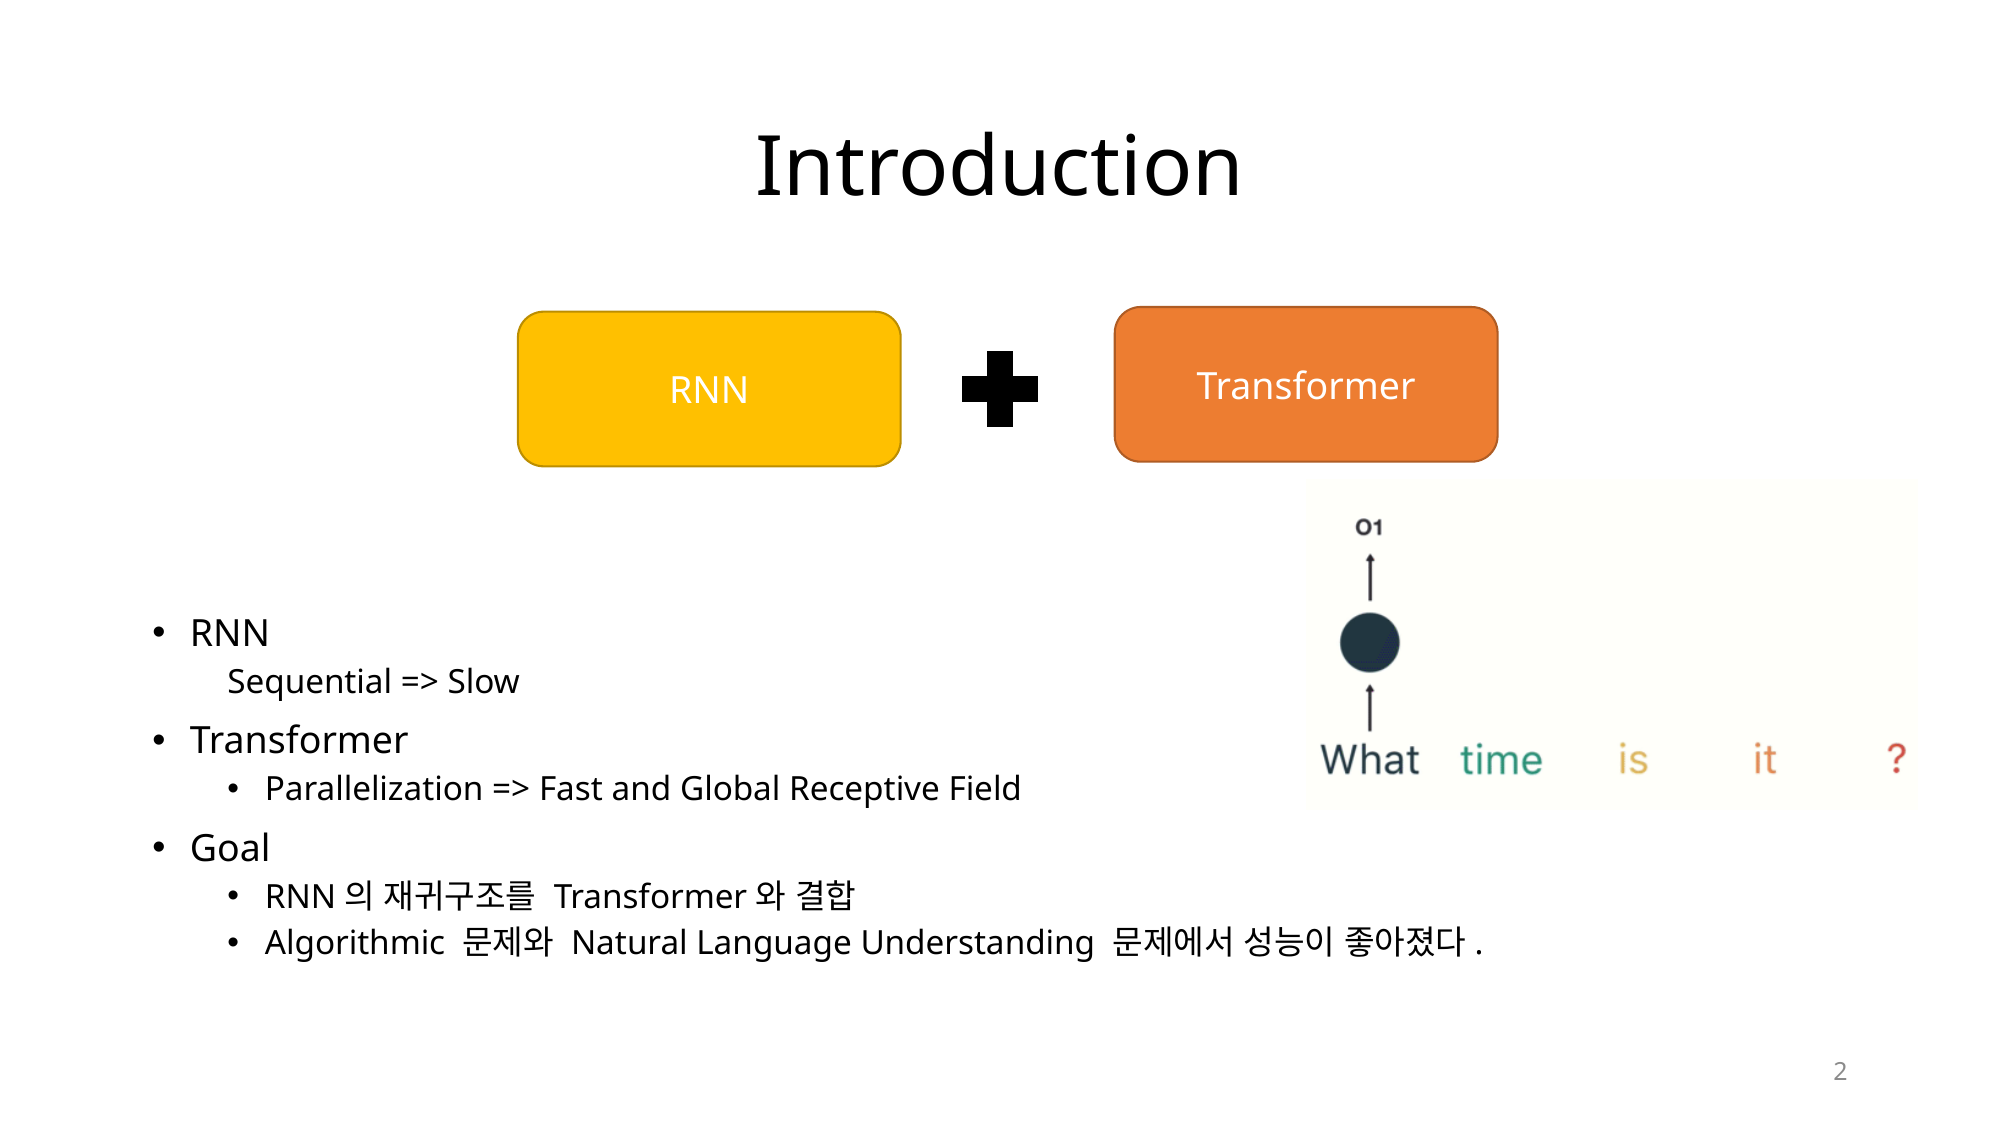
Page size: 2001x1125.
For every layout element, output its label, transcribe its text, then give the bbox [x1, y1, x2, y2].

text_box [962, 351, 1038, 427]
slide_number 2 [1412, 1042, 1863, 1103]
list RNN Sequential => Slow Transformer Parallelization => Fast and Global Receptive Field Goal RNN의 재귀구조를 Transformer와 결합 Algorithmic 문제와 Natural Language Understanding 문제에서 성능이 좋아졌다. [137, 606, 1863, 1014]
title Introduction [137, 59, 1863, 278]
text_box Transformer [1113, 305, 1499, 463]
text_box RNN [516, 310, 902, 468]
picture [1306, 479, 1918, 810]
